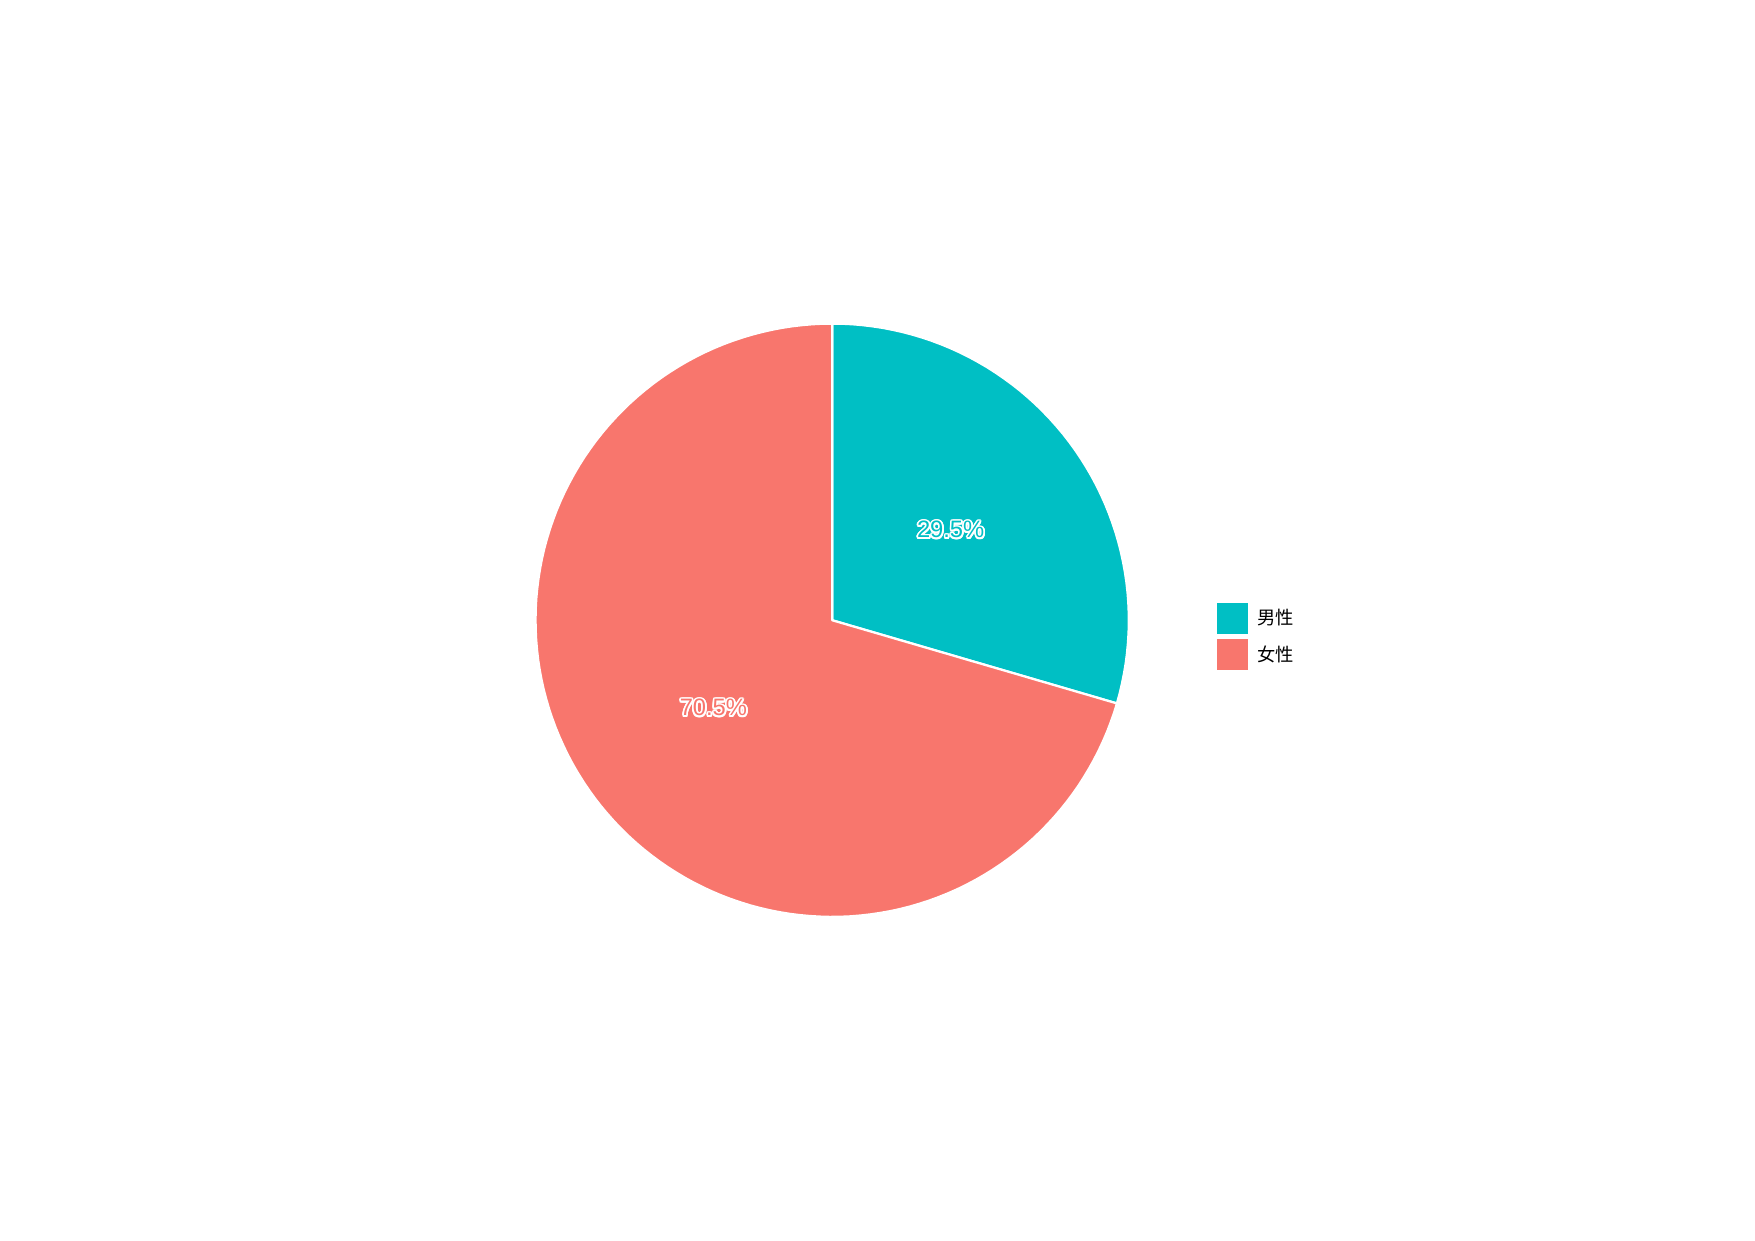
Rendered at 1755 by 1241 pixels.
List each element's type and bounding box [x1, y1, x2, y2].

text_box [277, 249, 1478, 992]
